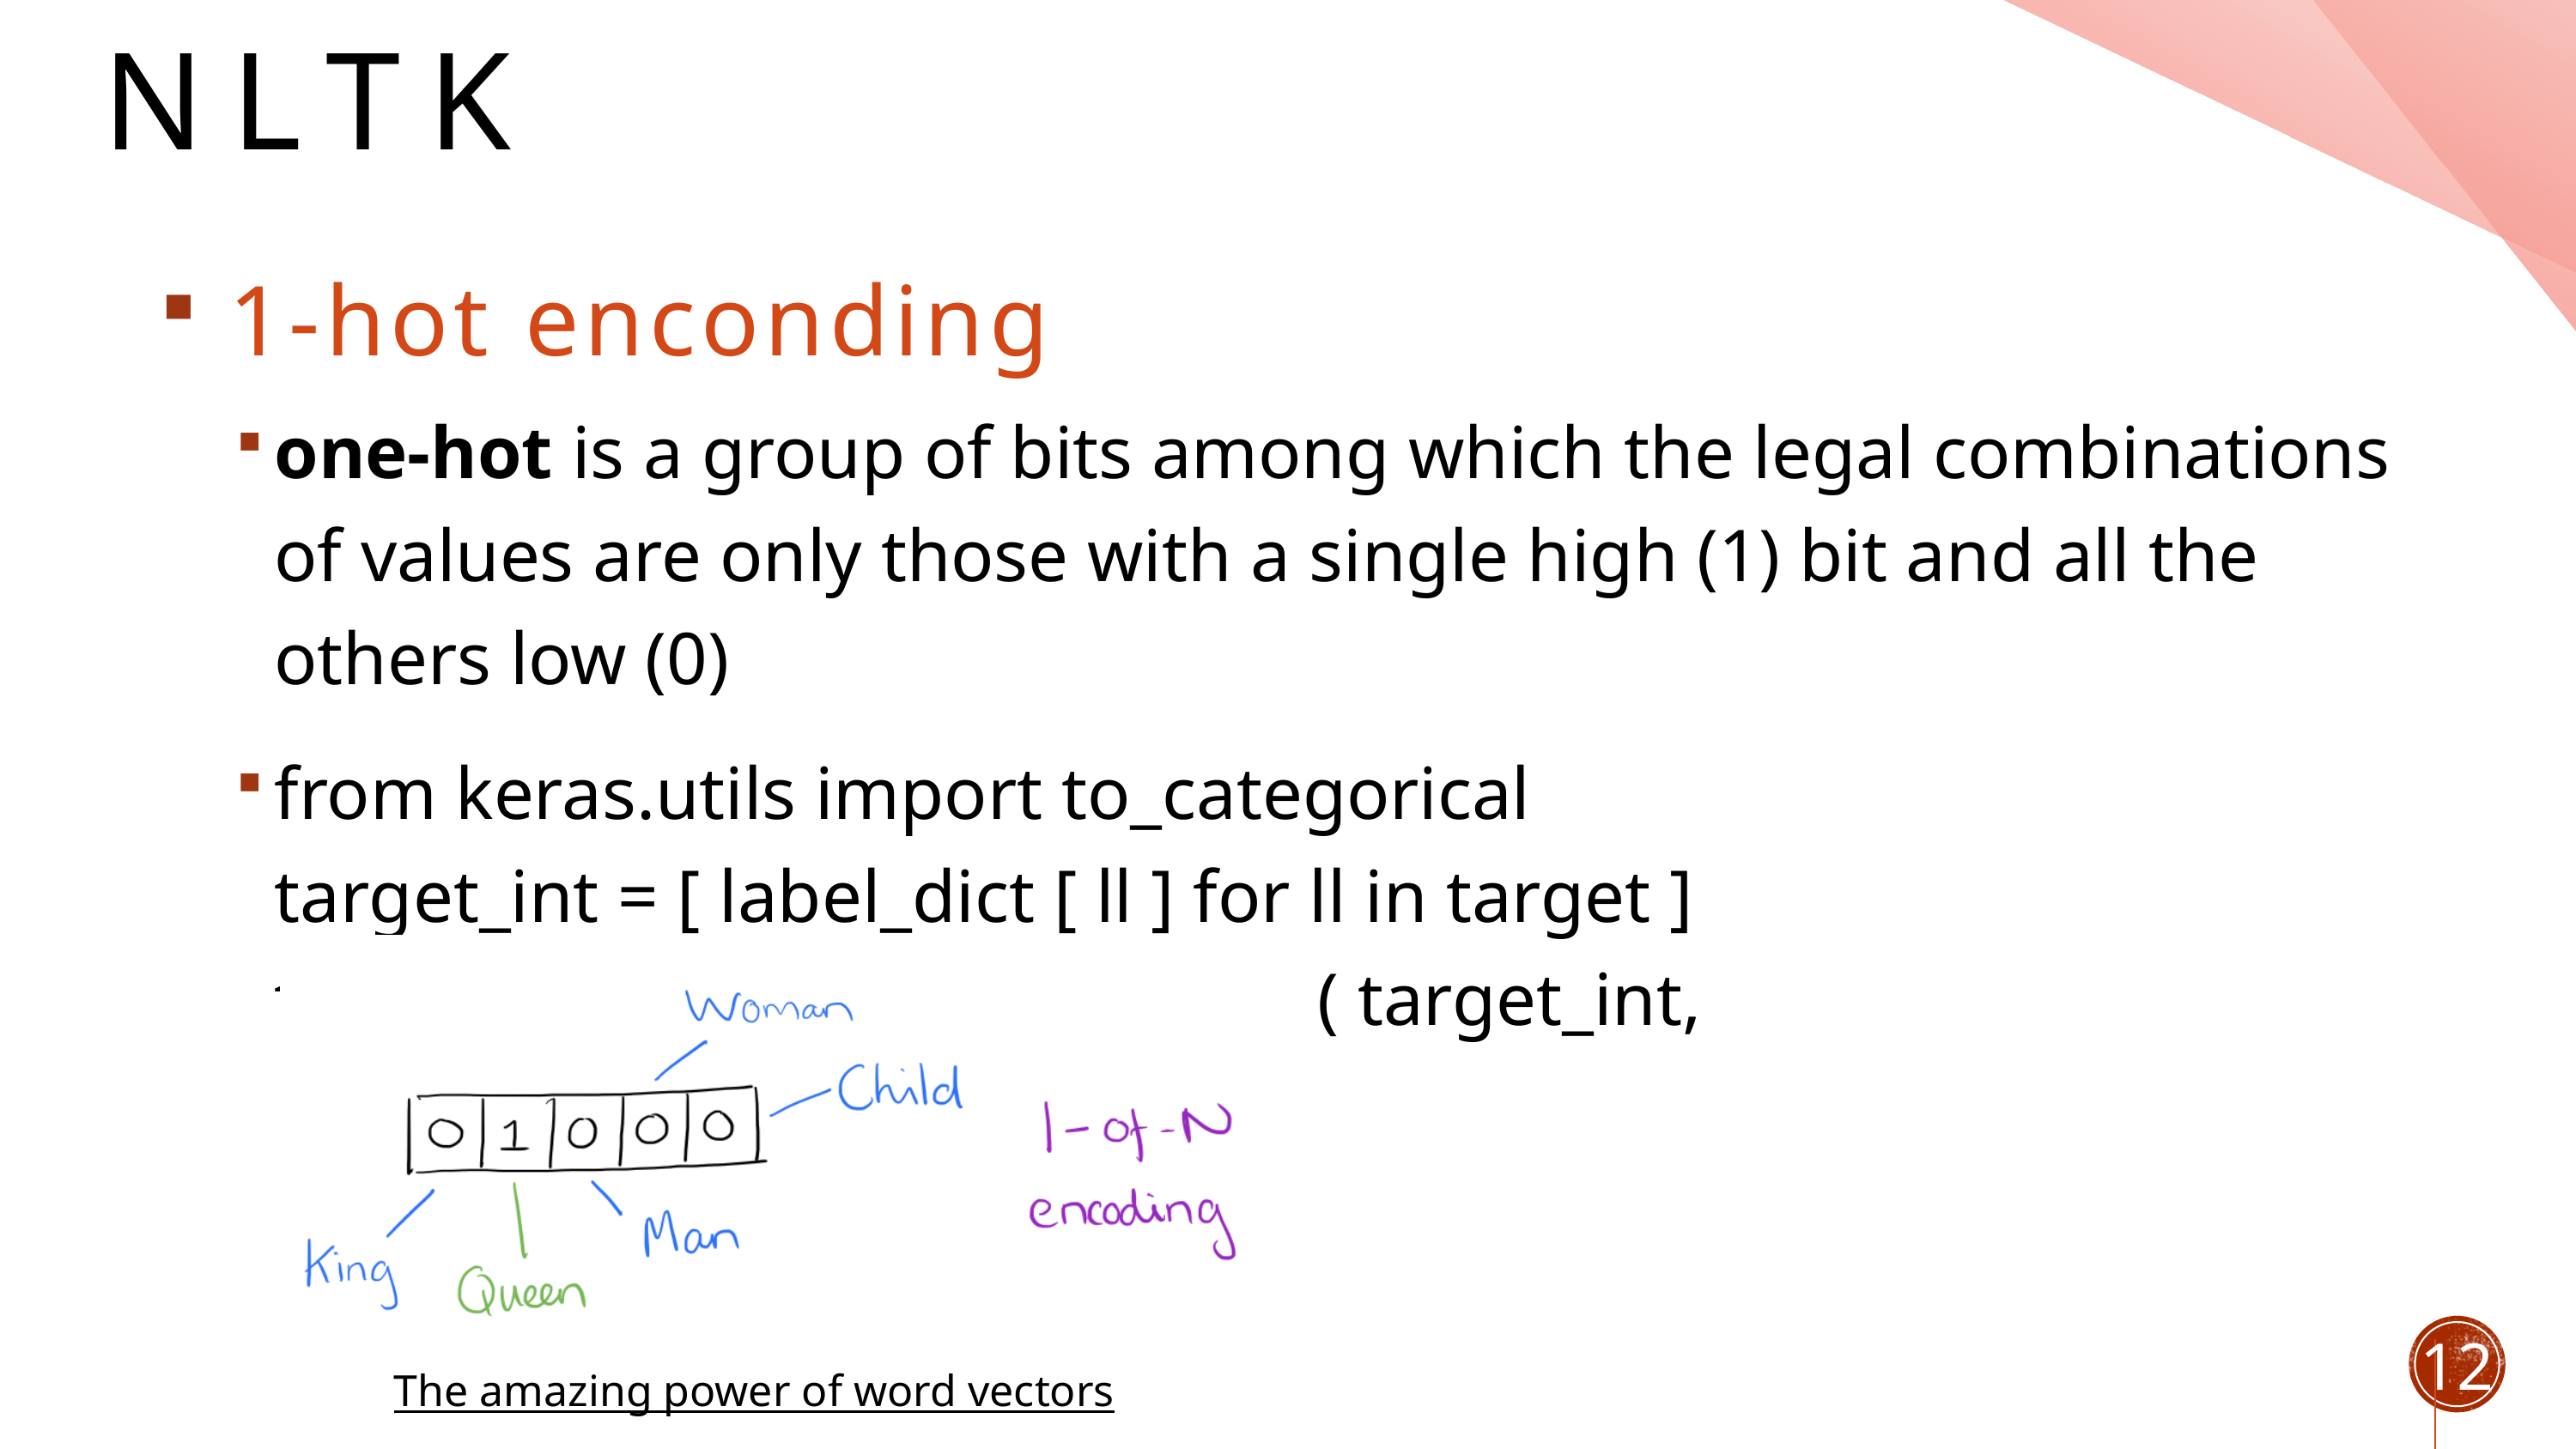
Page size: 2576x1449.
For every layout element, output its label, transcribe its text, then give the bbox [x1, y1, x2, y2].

picture [280, 936, 1301, 1343]
list one-hot is a group of bits among which the legal combinations of values are only those with a single high (1) bit and all the others low (0) from keras.utils import to_categorical target_int = [ label_dict [ ll ] for ll in target ] target_onehot = to_categorical ( target_int, num_classes=len( label_dict ) ) [222, 382, 2481, 1346]
title NLTK [89, 27, 2448, 186]
slide_number 12 [2302, 1300, 2576, 1428]
list 1-hot enconding [146, 229, 2251, 433]
text_box The amazing power of word vectors [381, 1357, 1801, 1449]
